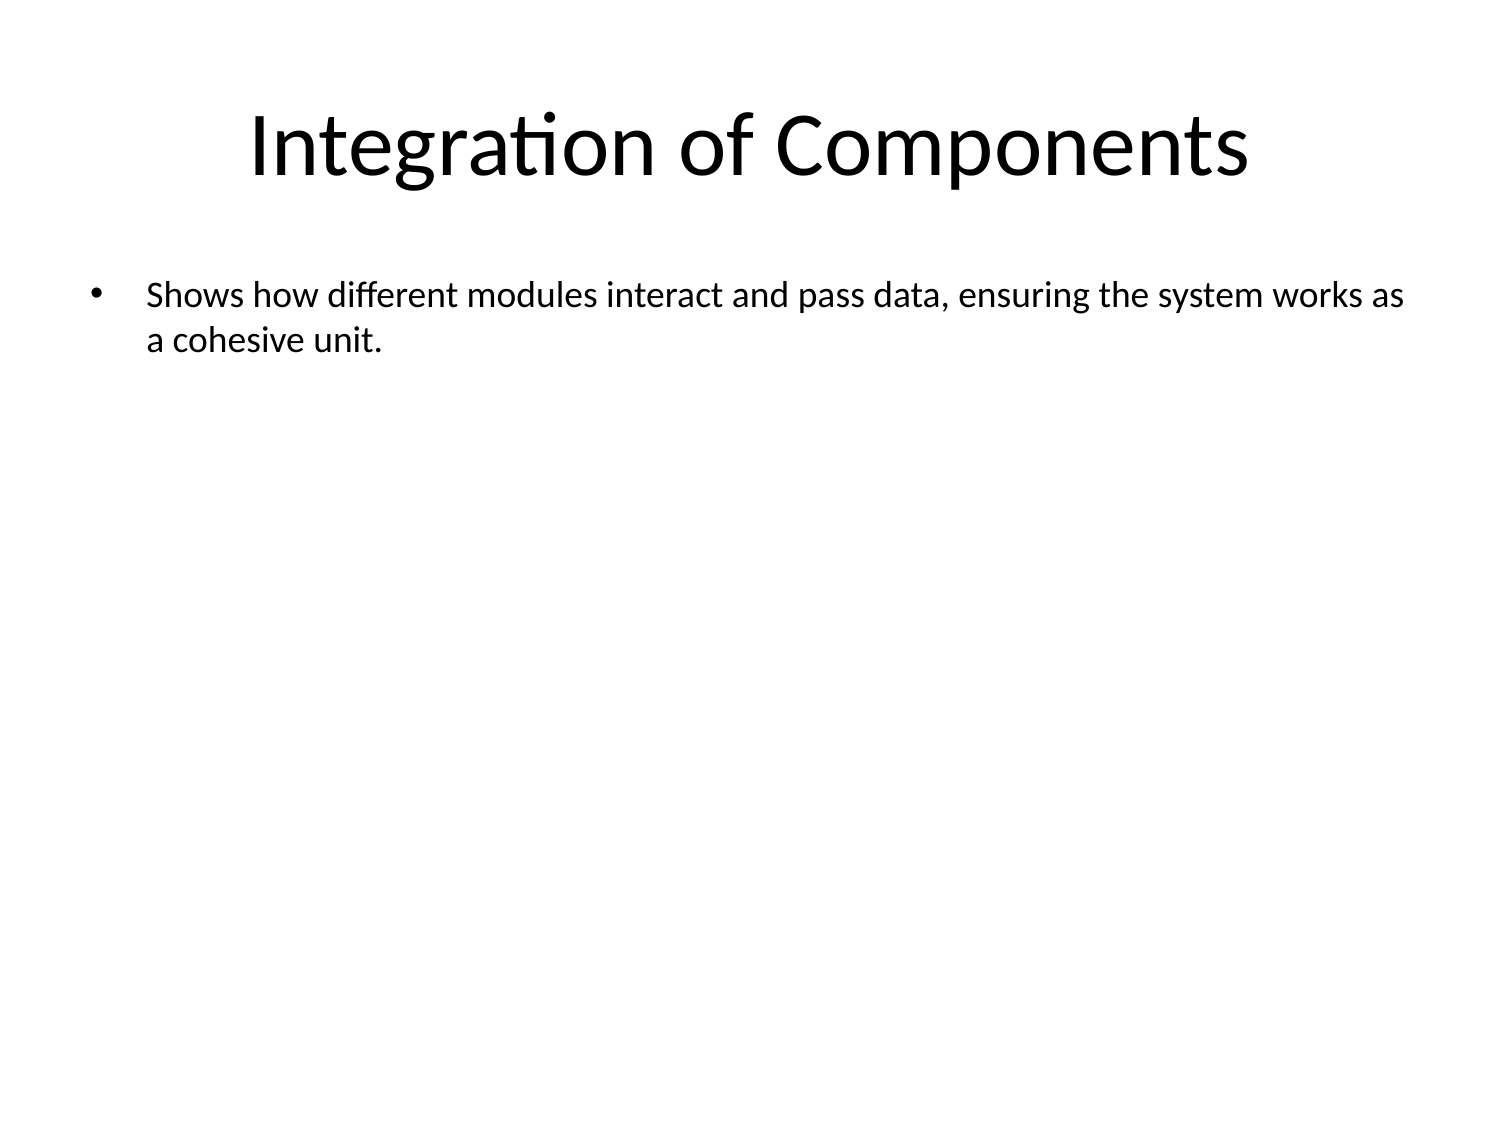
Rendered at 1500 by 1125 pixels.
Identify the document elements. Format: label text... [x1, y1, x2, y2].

list Shows how different modules interact and pass data, ensuring the system works as a cohesive unit. [75, 262, 1425, 1005]
title Integration of Components [75, 45, 1425, 233]
